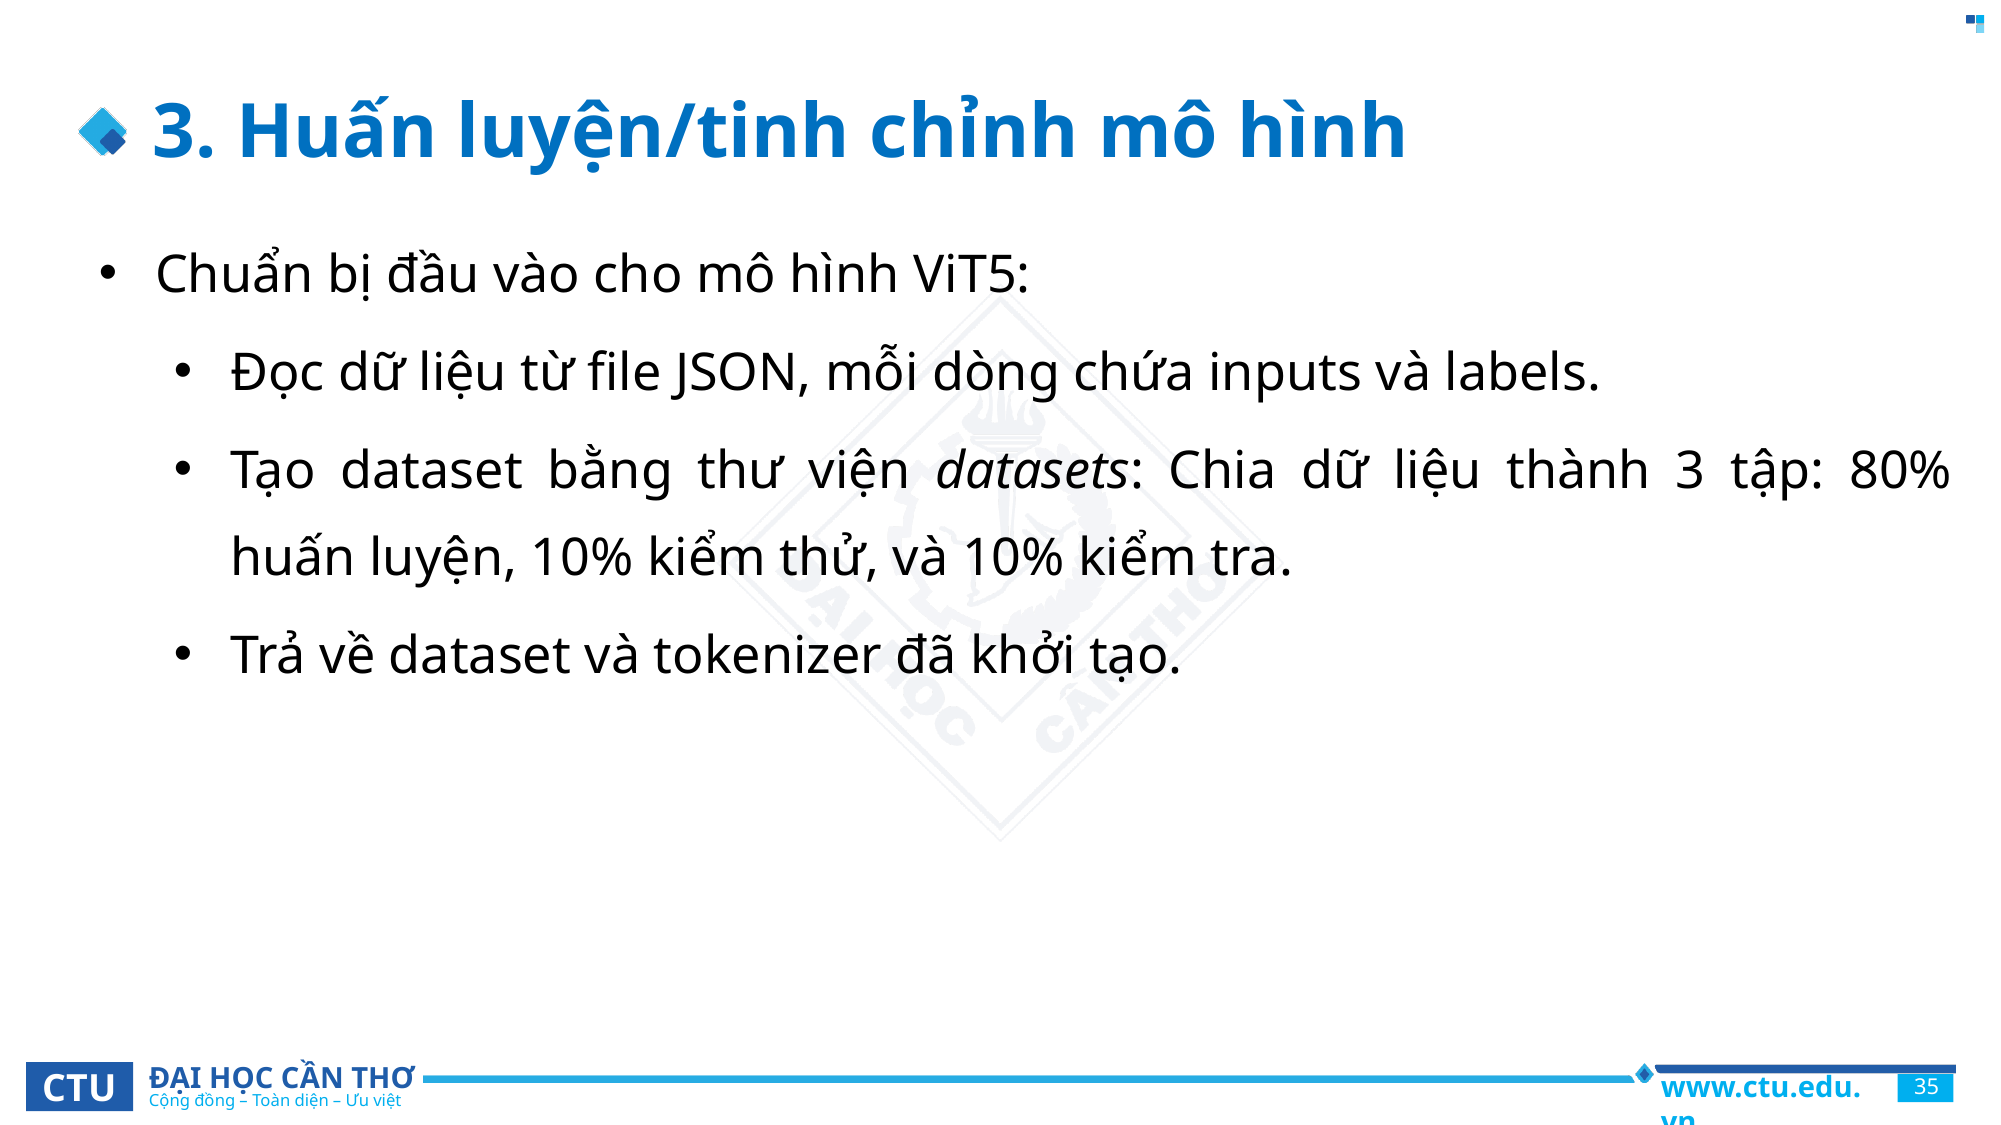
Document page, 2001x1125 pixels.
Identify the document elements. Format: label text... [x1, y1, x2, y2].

title 3. Huấn luyện/tinh chỉnh mô hình [137, 24, 1863, 208]
list Chuẩn bị đầu vào cho mô hình ViT5: Đọc dữ liệu từ file JSON, mỗi dòng chứa inputs và labels. Tạo dataset bằng thư viện datasets: Chia dữ liệu thành 3 tập: 80% huấn luyện, 10% kiểm thử, và 10% kiểm tra. Trả về dataset và tokenizer đã khởi tạo. [46, 208, 1968, 1011]
picture [1966, 15, 1985, 33]
picture [423, 1063, 1956, 1083]
picture [252, 1094, 261, 1106]
picture [78, 107, 127, 156]
